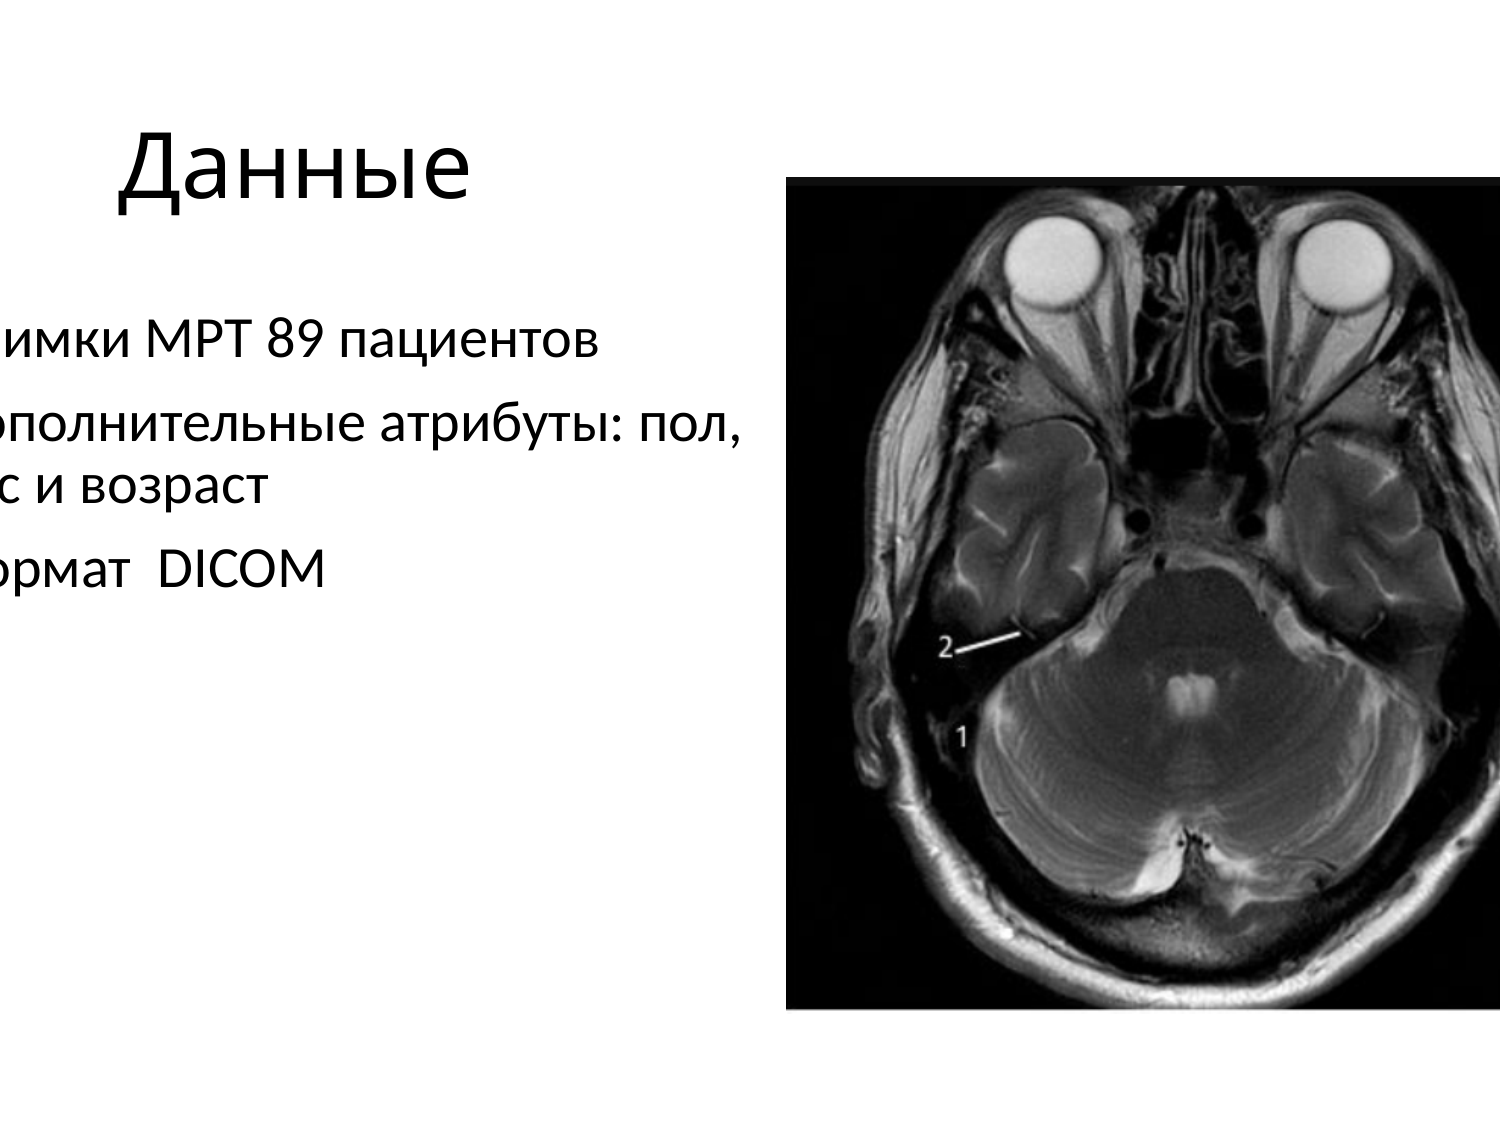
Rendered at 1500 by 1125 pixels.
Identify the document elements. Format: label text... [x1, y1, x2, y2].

list Снимки МРТ 89 пациентов Дополнительные атрибуты: пол, вес и возраст Формат DICOM [0, 299, 786, 1014]
title Данные [103, 59, 1397, 278]
picture [786, 177, 1500, 1014]
